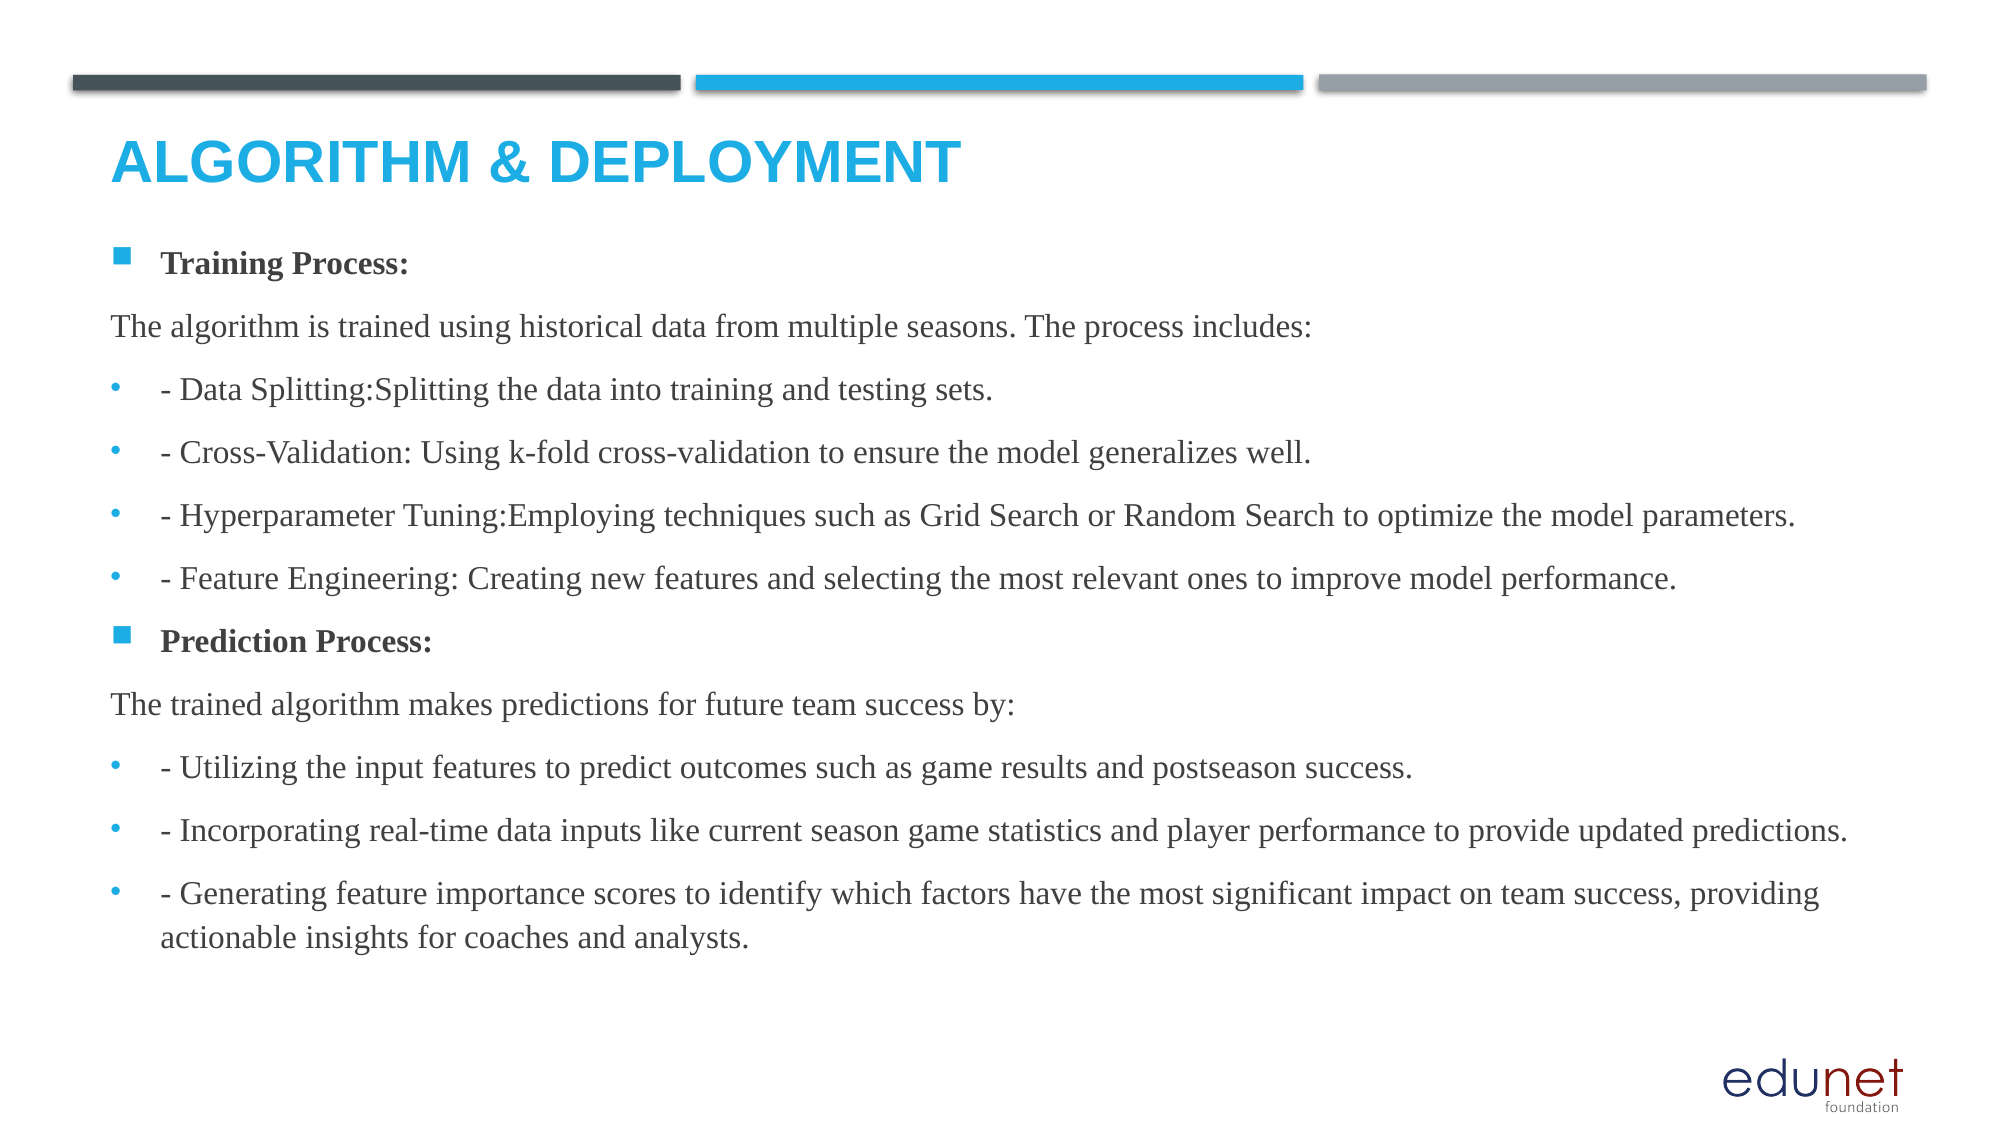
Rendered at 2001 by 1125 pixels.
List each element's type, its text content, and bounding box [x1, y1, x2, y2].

list Training Process: The algorithm is trained using historical data from multiple seasons. The process includes: - Data Splitting:Splitting the data into training and testing sets. - Cross-Validation: Using k-fold cross-validation to ensure the model generalizes well. - Hyperparameter Tuning:Employing techniques such as Grid Search or Random Search to optimize the model parameters. - Feature Engineering: Creating new features and selecting the most relevant ones to improve model performance. Prediction Process: The trained algorithm makes predictions for future team success by: - Utilizing the input features to predict outcomes such as game results and postseason success. - Incorporating real-time data inputs like current season game statistics and player performance to provide updated predictions. - Generating feature importance scores to identify which factors have the most significant impact on team success, providing actionable insights for coaches and analysts. [95, 191, 1905, 1064]
picture [1719, 1064, 1905, 1116]
title Algorithm & Deployment [95, 115, 1905, 191]
